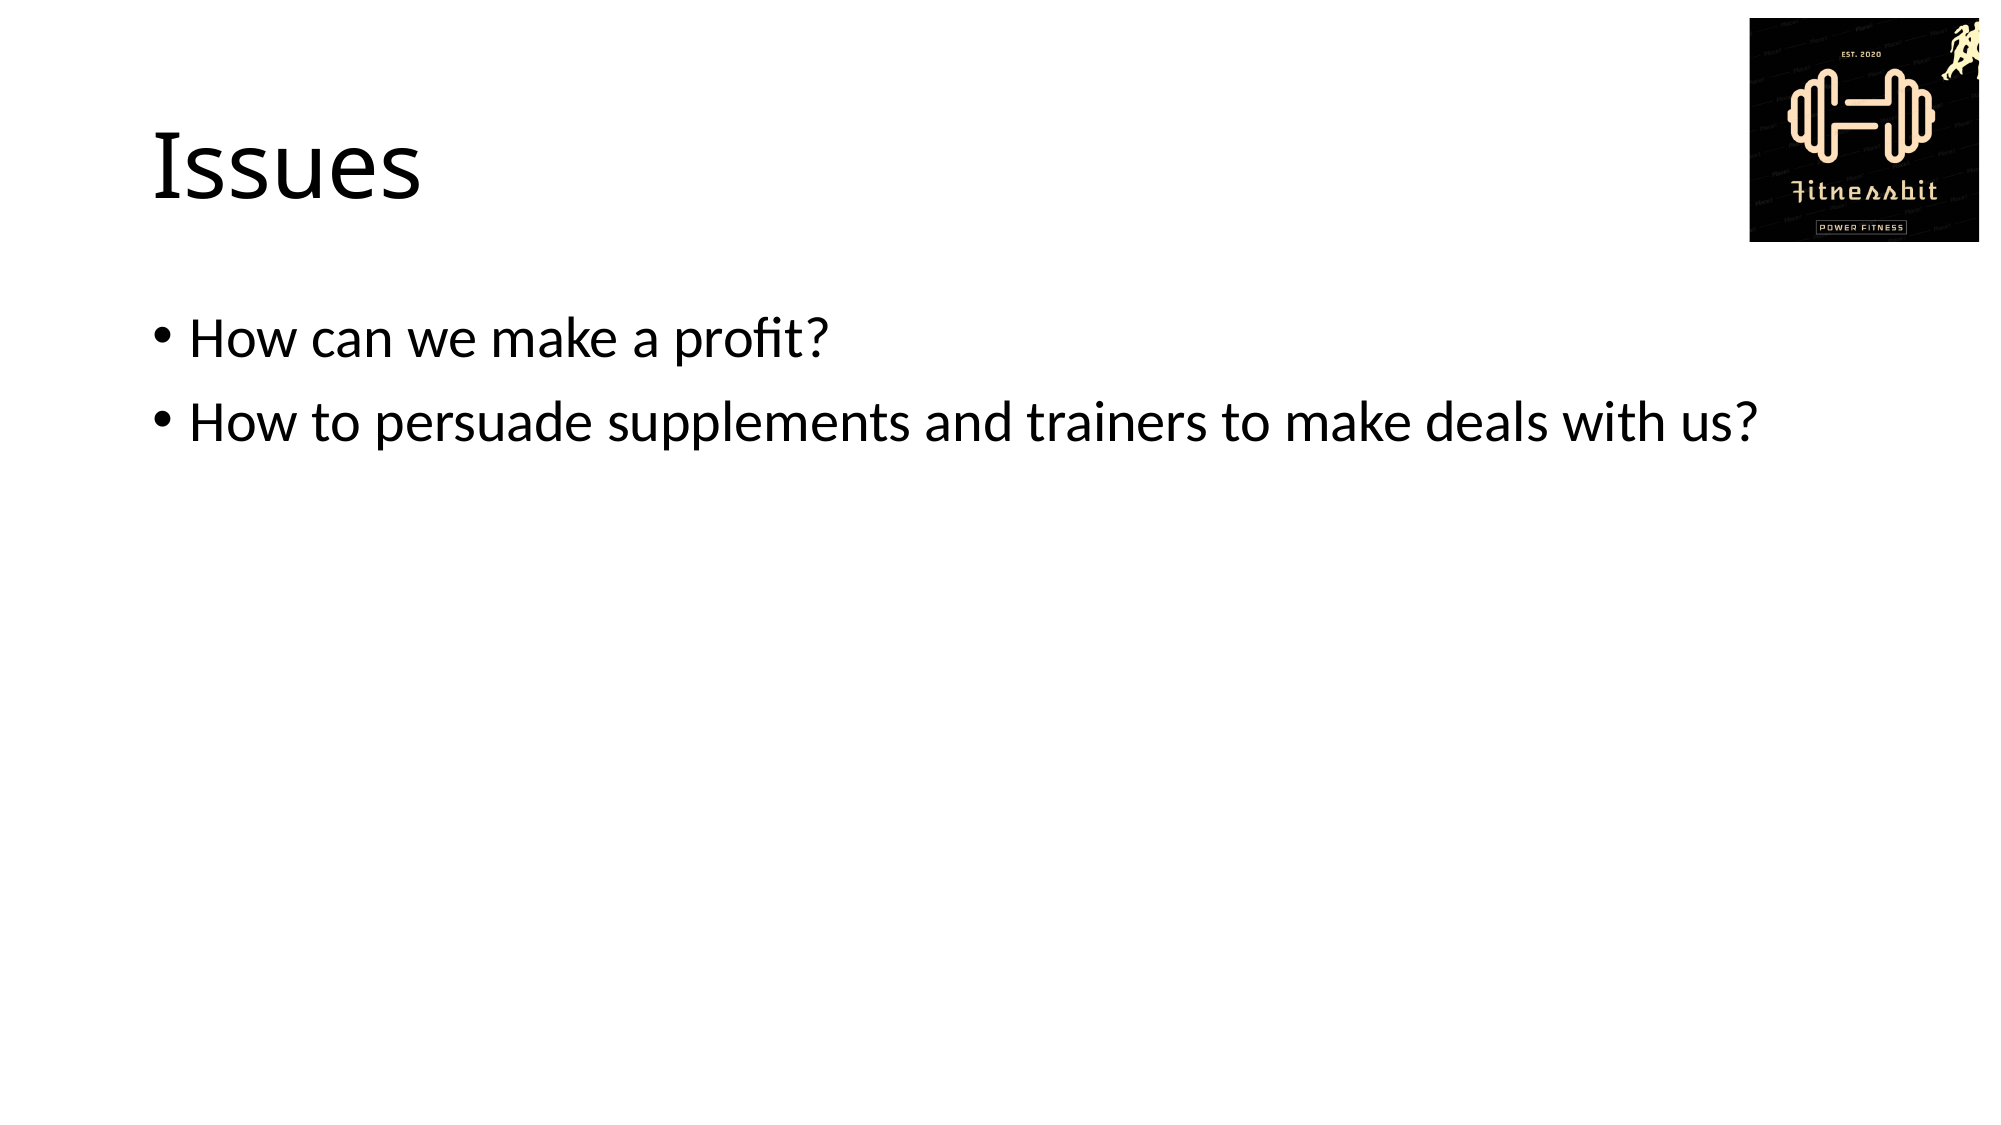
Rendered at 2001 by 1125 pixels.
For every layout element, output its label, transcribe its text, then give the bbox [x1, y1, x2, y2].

list How can we make a profit? How to persuade supplements and trainers to make deals with us? [137, 299, 1863, 1014]
picture [1749, 18, 1980, 242]
title Issues [137, 59, 1863, 278]
